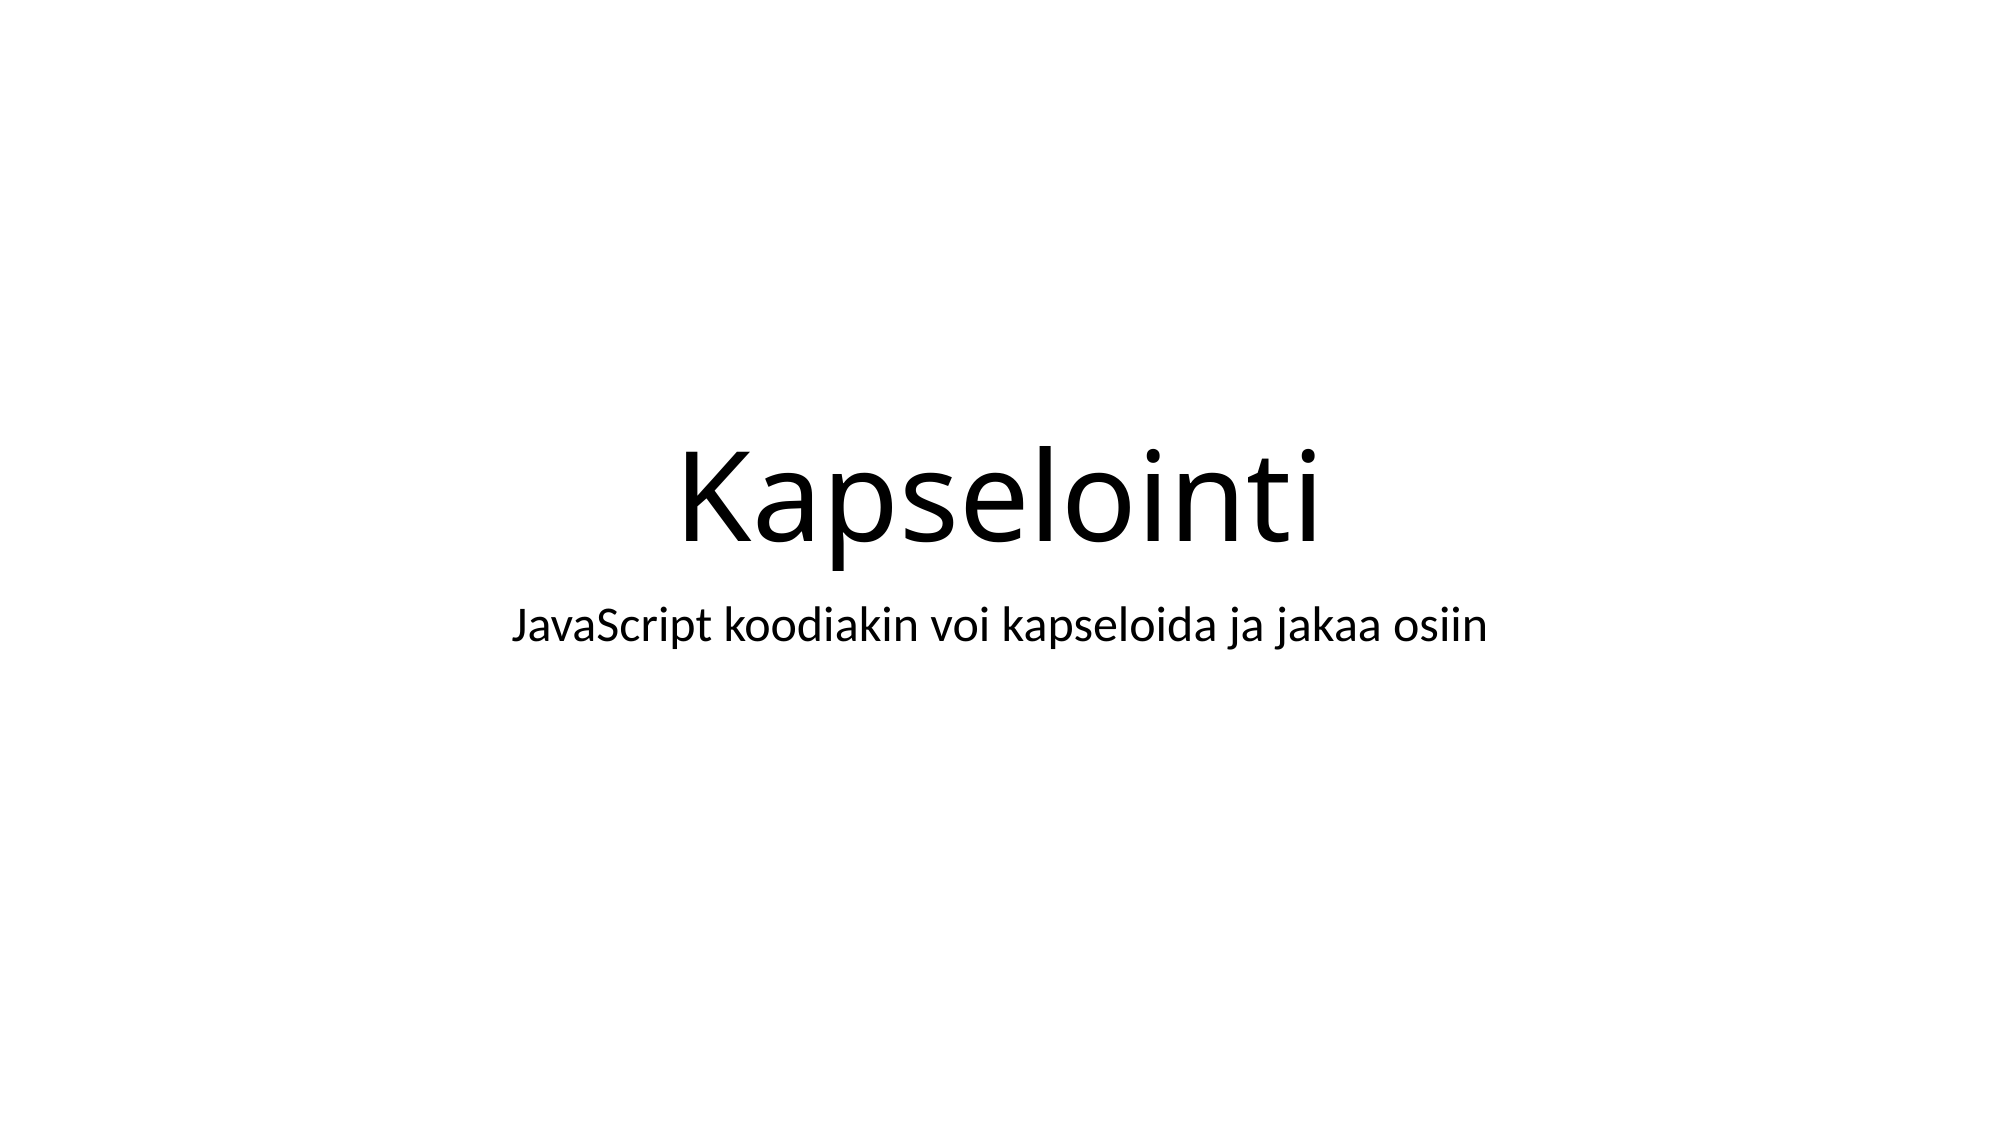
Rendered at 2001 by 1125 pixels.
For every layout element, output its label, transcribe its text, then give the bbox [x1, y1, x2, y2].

subtitle JavaScript koodiakin voi kapseloida ja jakaa osiin [249, 590, 1750, 863]
title Kapselointi [249, 184, 1750, 576]
